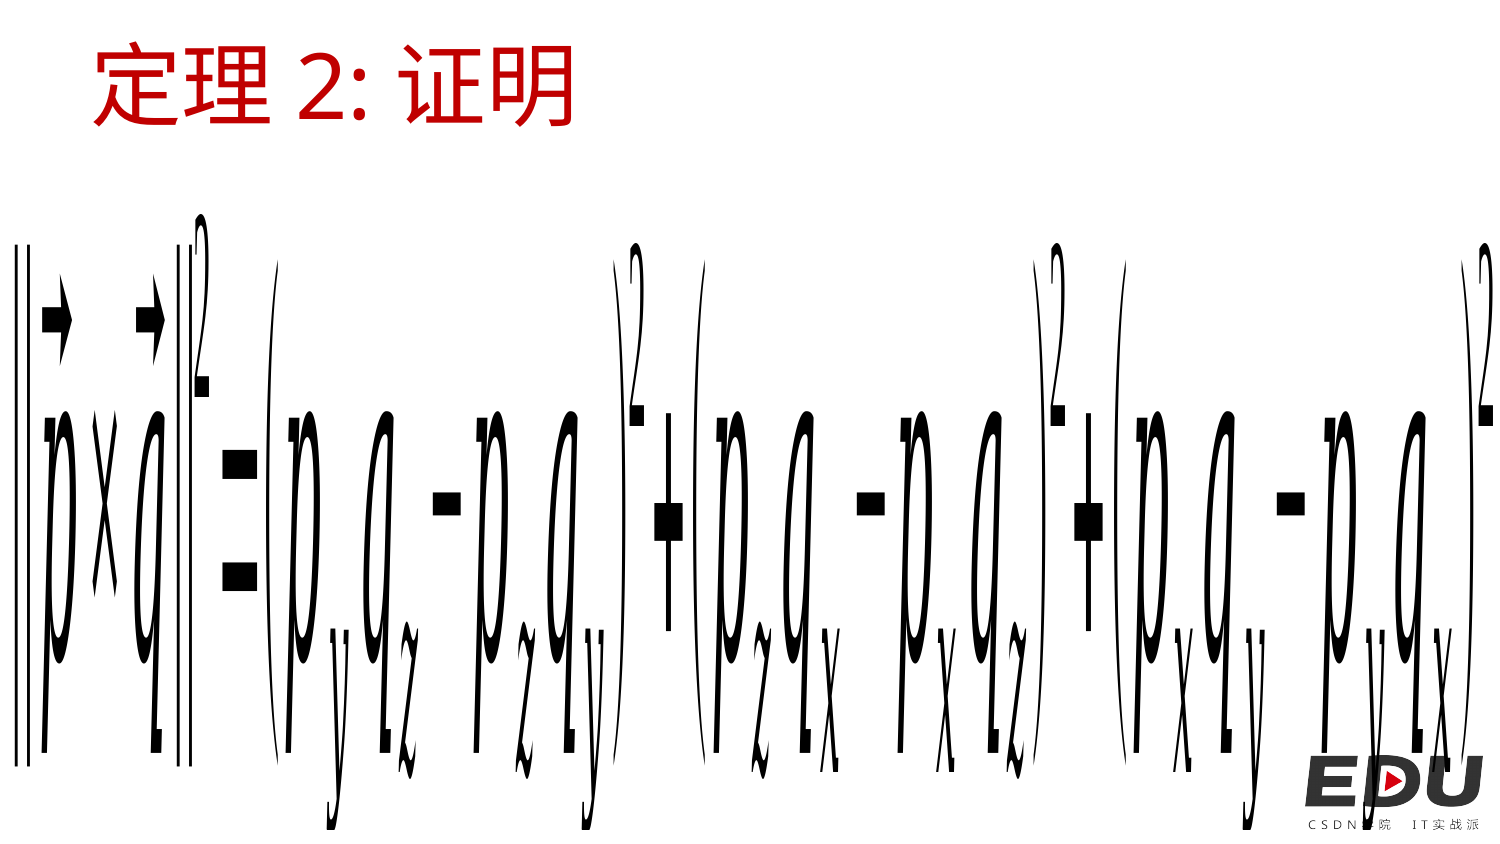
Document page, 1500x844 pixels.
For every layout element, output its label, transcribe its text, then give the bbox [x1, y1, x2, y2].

title 定理2:证明 [75, 20, 1425, 137]
picture [1305, 755, 1483, 830]
